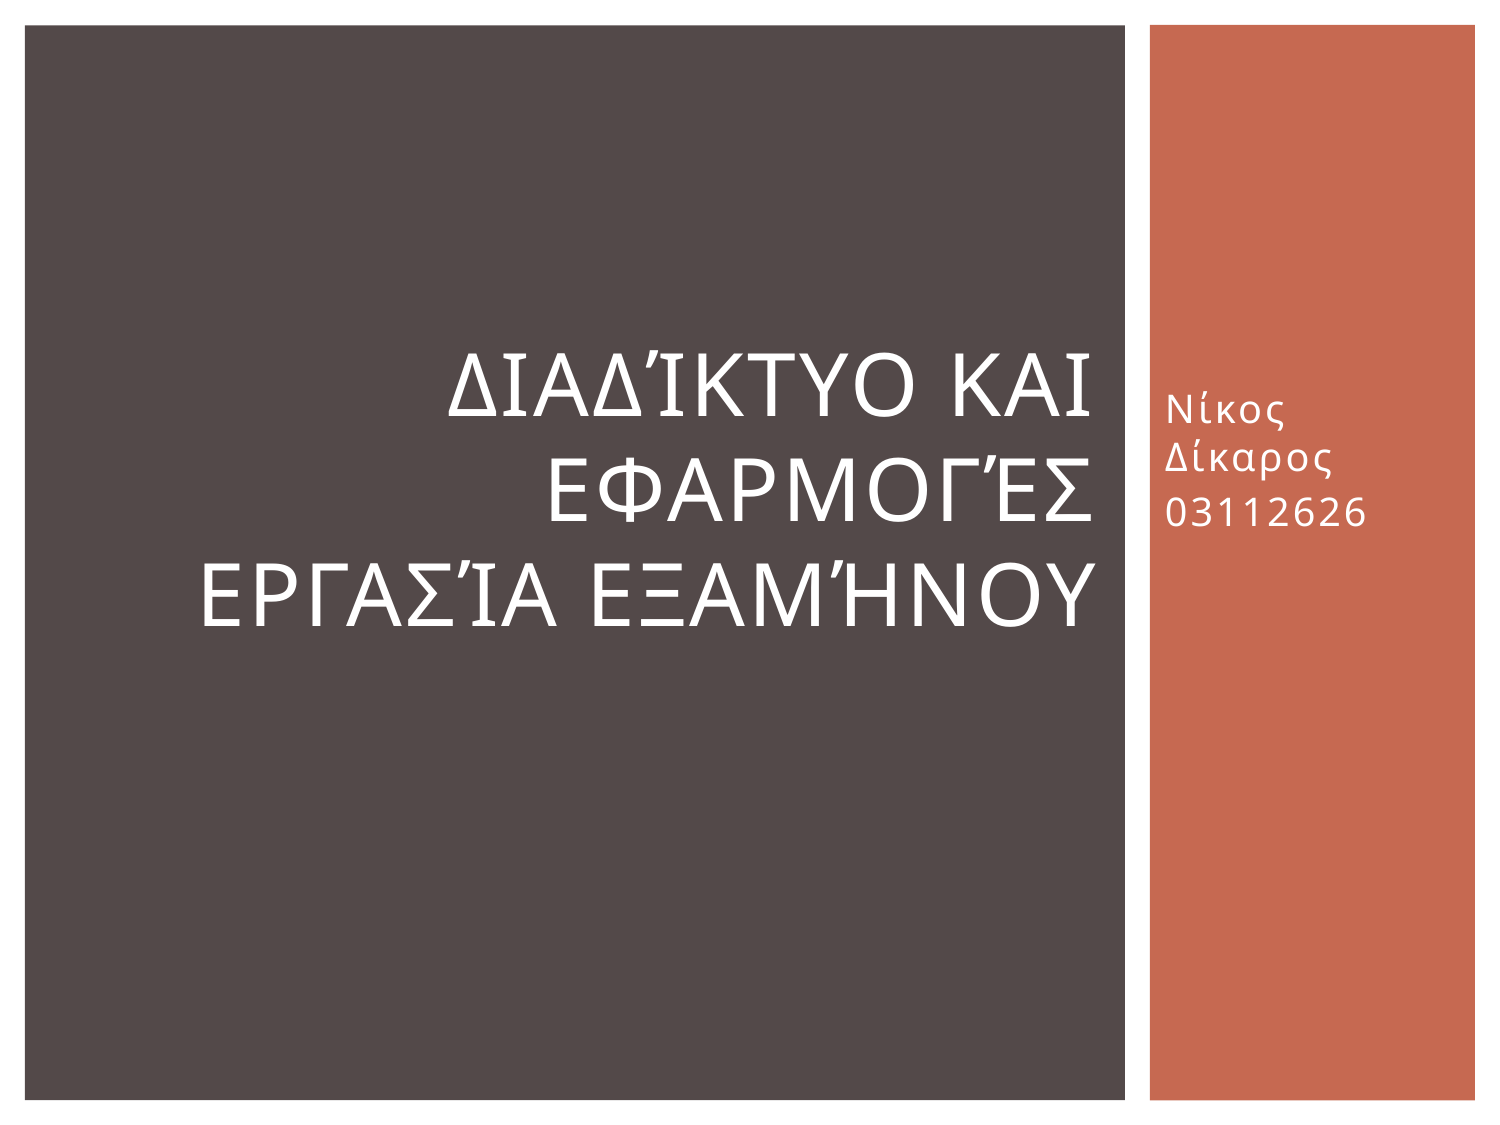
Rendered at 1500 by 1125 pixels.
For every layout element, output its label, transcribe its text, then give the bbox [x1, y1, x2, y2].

title Διαδίκτυο και εφαρμογές Εργασία εξαμήνου [75, 336, 1113, 637]
subtitle Νίκος Δίκαρος 03112626 [1149, 336, 1475, 637]
